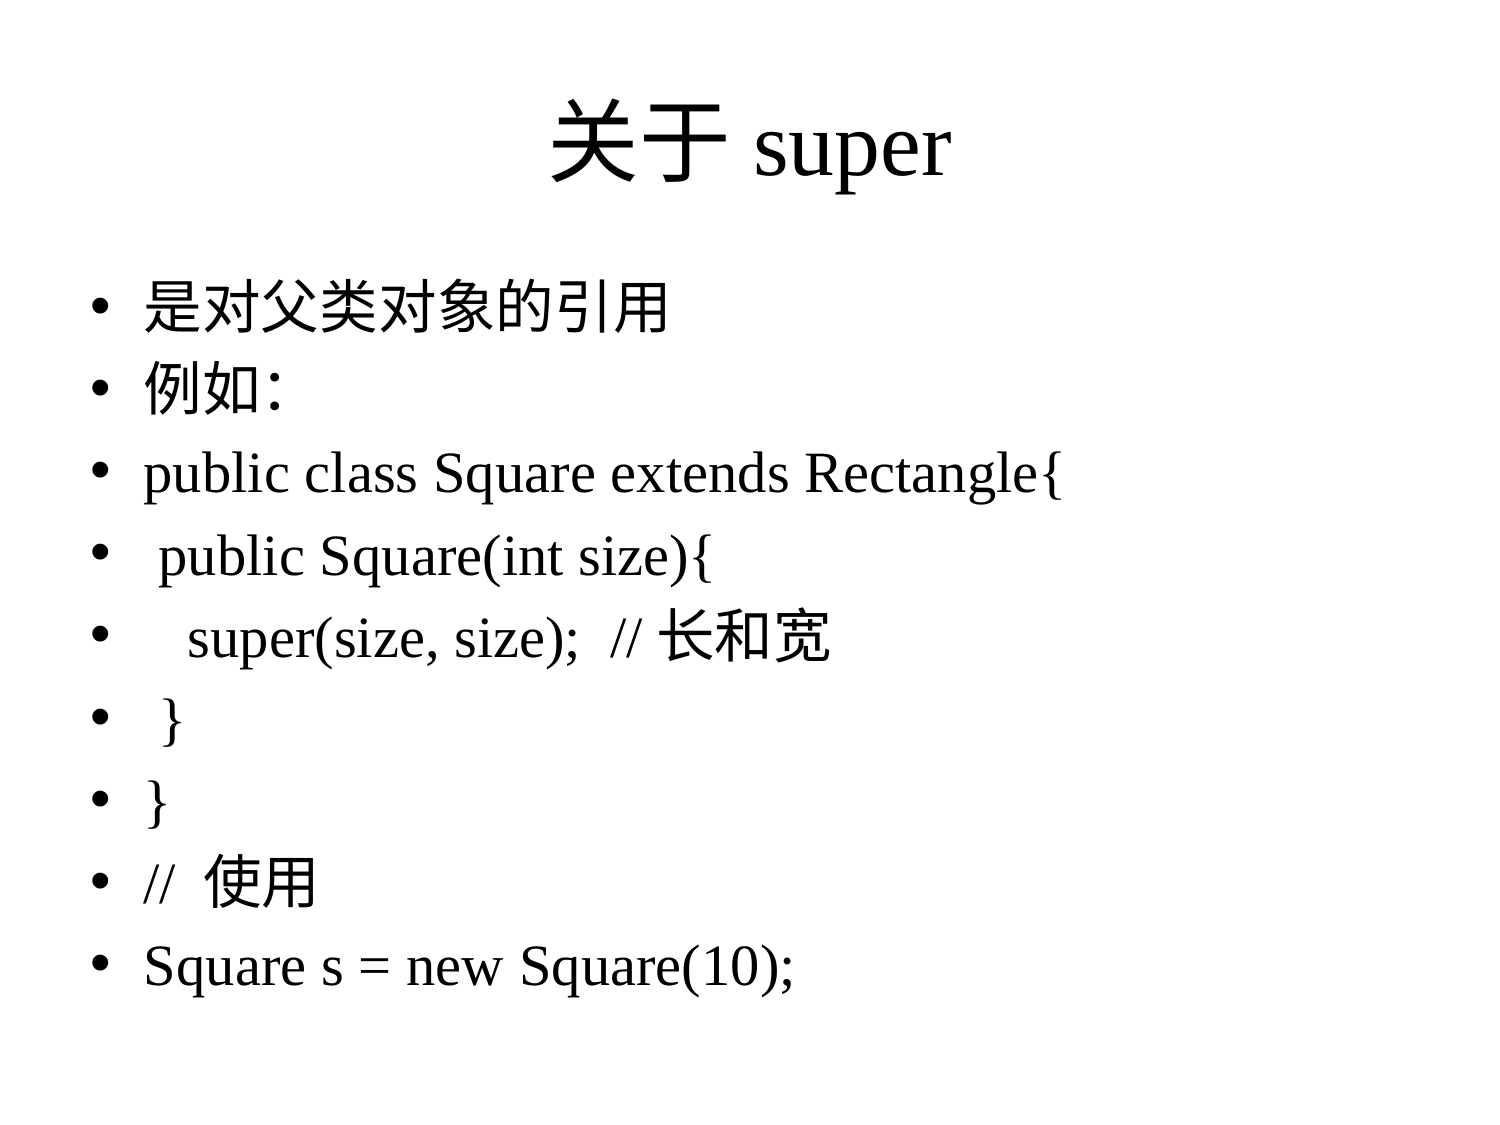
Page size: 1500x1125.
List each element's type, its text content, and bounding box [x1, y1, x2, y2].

title 关于super [75, 45, 1425, 233]
list 是对父类对象的引用 例如： public class Square extends Rectangle{ public Square(int size){ super(size, size); //长和宽 } } // 使用 Square s = new Square(10); [75, 262, 1425, 1005]
